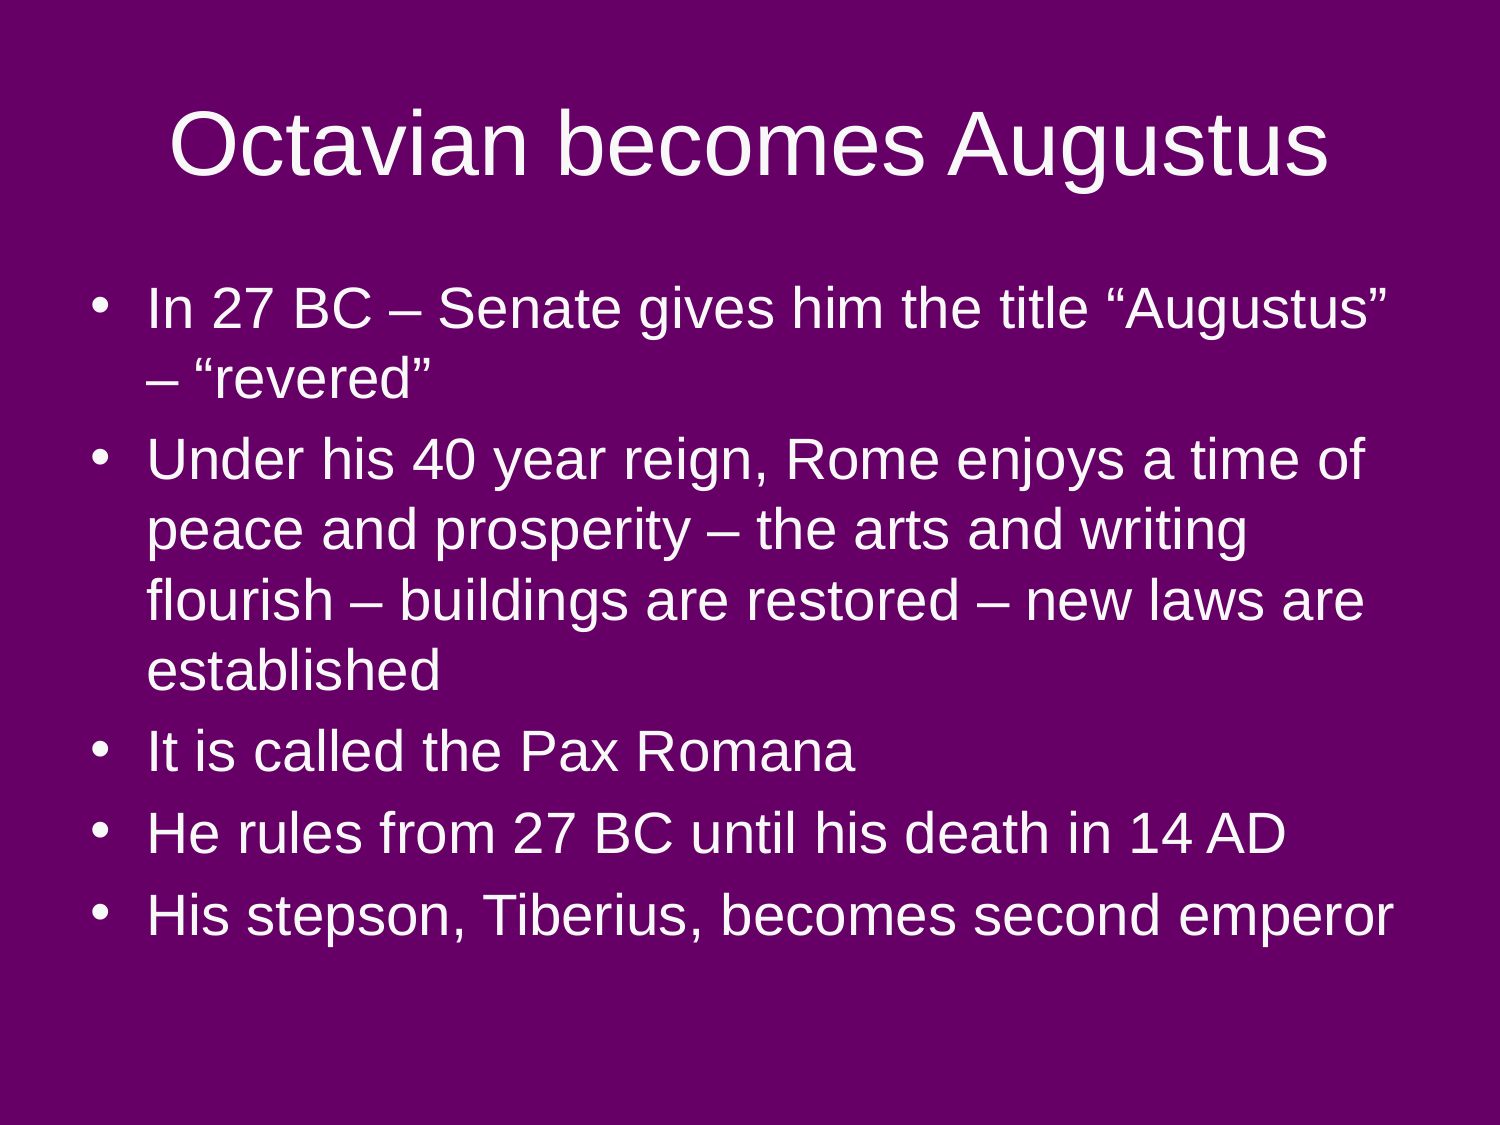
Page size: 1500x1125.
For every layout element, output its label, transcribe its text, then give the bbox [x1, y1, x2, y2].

title Octavian becomes Augustus [75, 45, 1425, 233]
list In 27 BC – Senate gives him the title “Augustus” – “revered” Under his 40 year reign, Rome enjoys a time of peace and prosperity – the arts and writing flourish – buildings are restored – new laws are established It is called the Pax Romana He rules from 27 BC until his death in 14 AD His stepson, Tiberius, becomes second emperor [75, 262, 1425, 1005]
